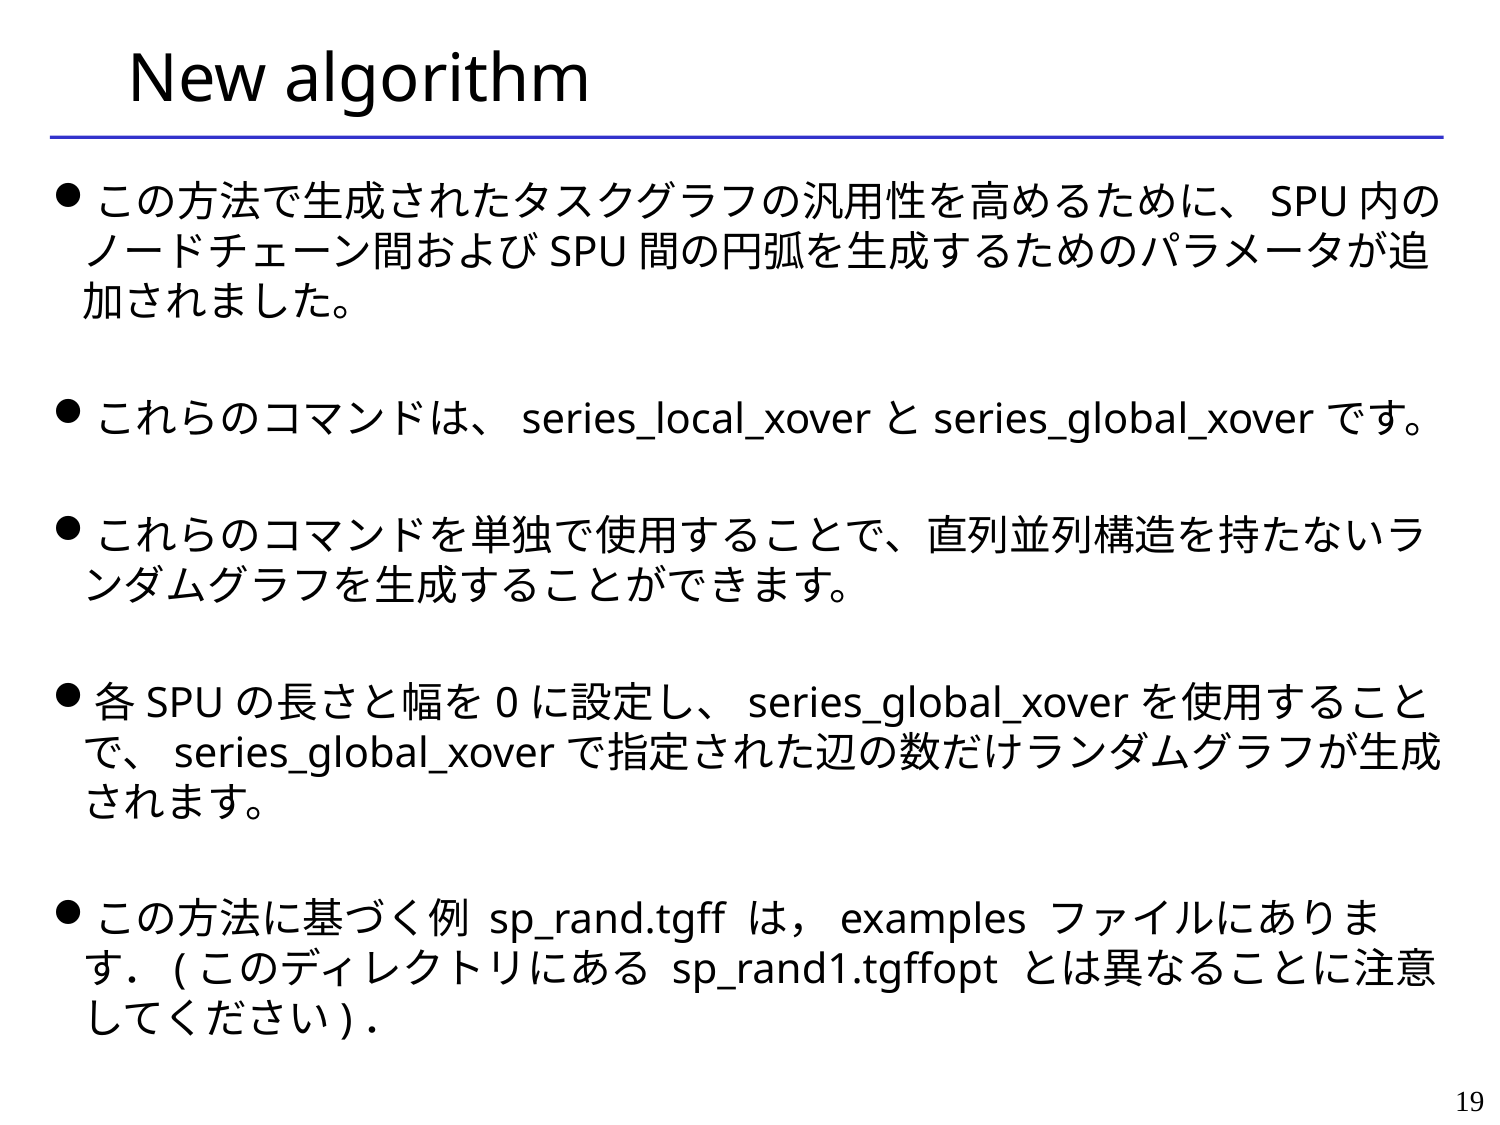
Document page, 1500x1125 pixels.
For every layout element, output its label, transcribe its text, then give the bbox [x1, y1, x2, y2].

slide_number 19 [1187, 1074, 1500, 1125]
list この方法で生成されたタスクグラフの汎用性を高めるために、SPU内のノードチェーン間およびSPU間の円弧を生成するためのパラメータが追加されました。 これらのコマンドは、series_local_xoverとseries_global_xoverです。 これらのコマンドを単独で使用することで、直列並列構造を持たないランダムグラフを生成することができます。 各SPUの長さと幅を0に設定し、series_global_xoverを使用することで、series_global_xoverで指定された辺の数だけランダムグラフが生成されます。 この方法に基づく例 sp_rand.tgff は，examples ファイルにあります．(このディレクトリにある sp_rand1.tgffopt とは異なることに注意してください)． [37, 167, 1475, 1075]
title New algorithm [112, 37, 1388, 113]
